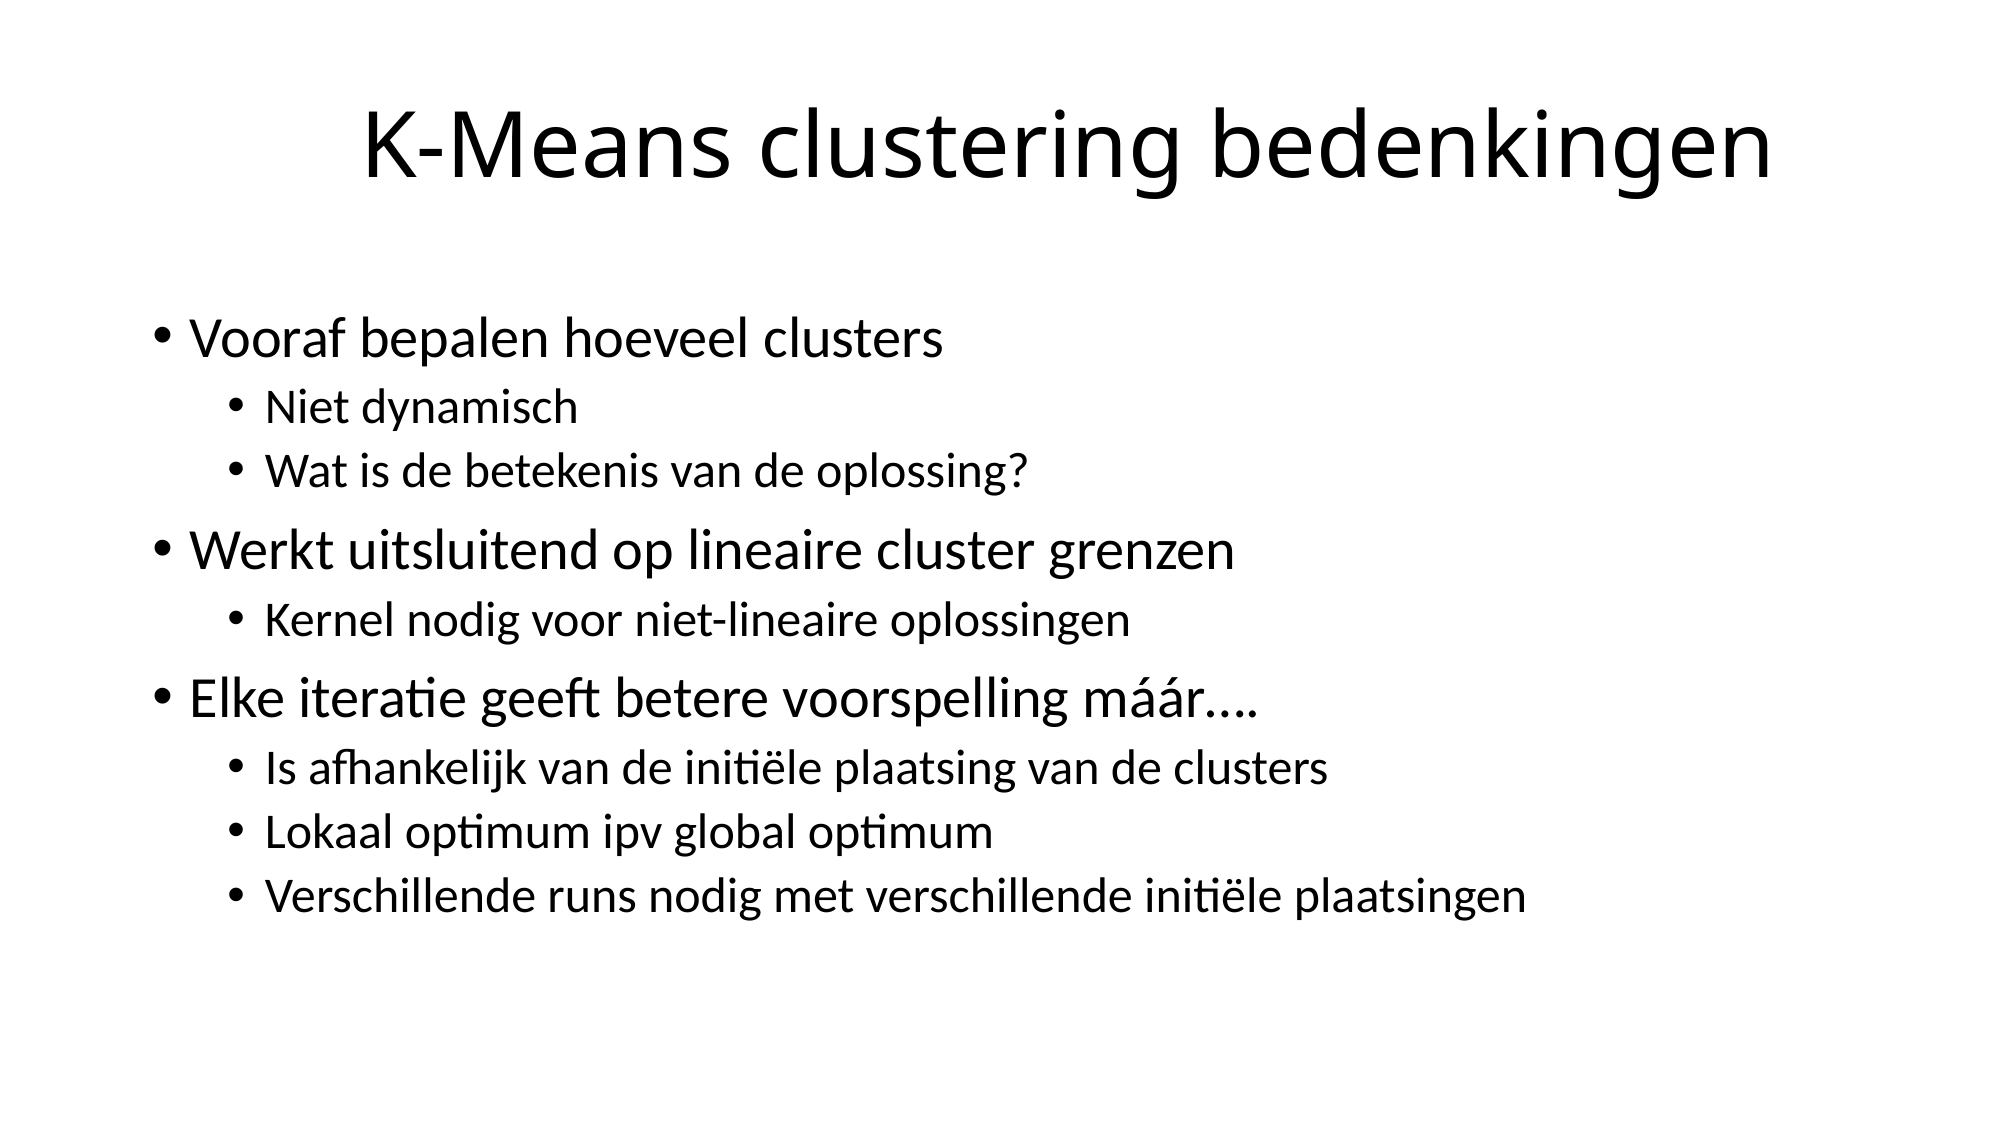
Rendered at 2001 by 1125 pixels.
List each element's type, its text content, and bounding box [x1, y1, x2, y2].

list Vooraf bepalen hoeveel clusters Niet dynamisch Wat is de betekenis van de oplossing? Werkt uitsluitend op lineaire cluster grenzen Kernel nodig voor niet-lineaire oplossingen Elke iteratie geeft betere voorspelling máár…. Is afhankelijk van de initiële plaatsing van de clusters Lokaal optimum ipv global optimum Verschillende runs nodig met verschillende initiële plaatsingen [137, 299, 1863, 1014]
title K-Means clustering bedenkingen [345, 39, 2000, 257]
